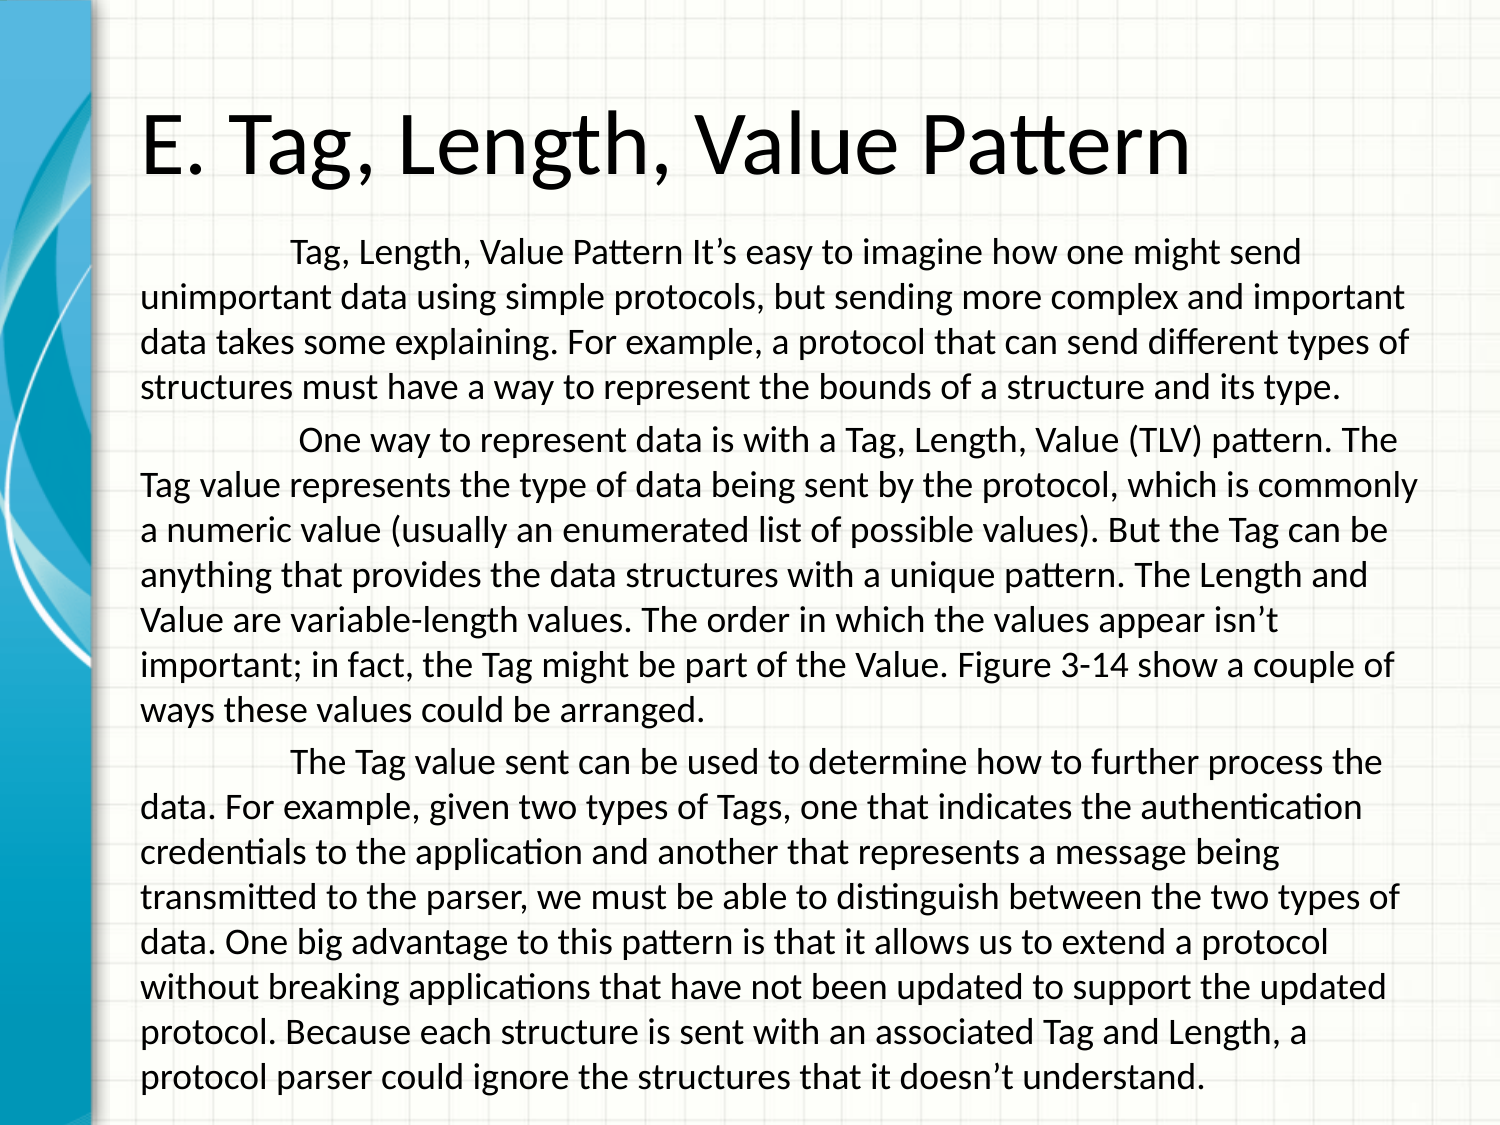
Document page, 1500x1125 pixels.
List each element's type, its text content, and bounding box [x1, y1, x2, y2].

list Tag, Length, Value Pattern It’s easy to imagine how one might send unimportant data using simple protocols, but sending more complex and important data takes some explaining. For example, a protocol that can send different types of structures must have a way to represent the bounds of a structure and its type. One way to represent data is with a Tag, Length, Value (TLV) pattern. The Tag value represents the type of data being sent by the protocol, which is commonly a numeric value (usually an enumerated list of possible values). But the Tag can be anything that provides the data structures with a unique pattern. The Length and Value are variable-length values. The order in which the values appear isn’t important; in fact, the Tag might be part of the Value. Figure 3-14 show a couple of ways these values could be arranged. The Tag value sent can be used to determine how to further process the data. For example, given two types of Tags, one that indicates the authentication credentials to the application and another that represents a message being transmitted to the parser, we must be able to distinguish between the two types of data. One big advantage to this pattern is that it allows us to extend a protocol without breaking applications that have not been updated to support the updated protocol. Because each structure is sent with an associated Tag and Length, a protocol parser could ignore the structures that it doesn’t understand. [125, 219, 1450, 967]
picture [0, 0, 1500, 1125]
title E. Tag, Length, Value Pattern [125, 44, 1450, 219]
